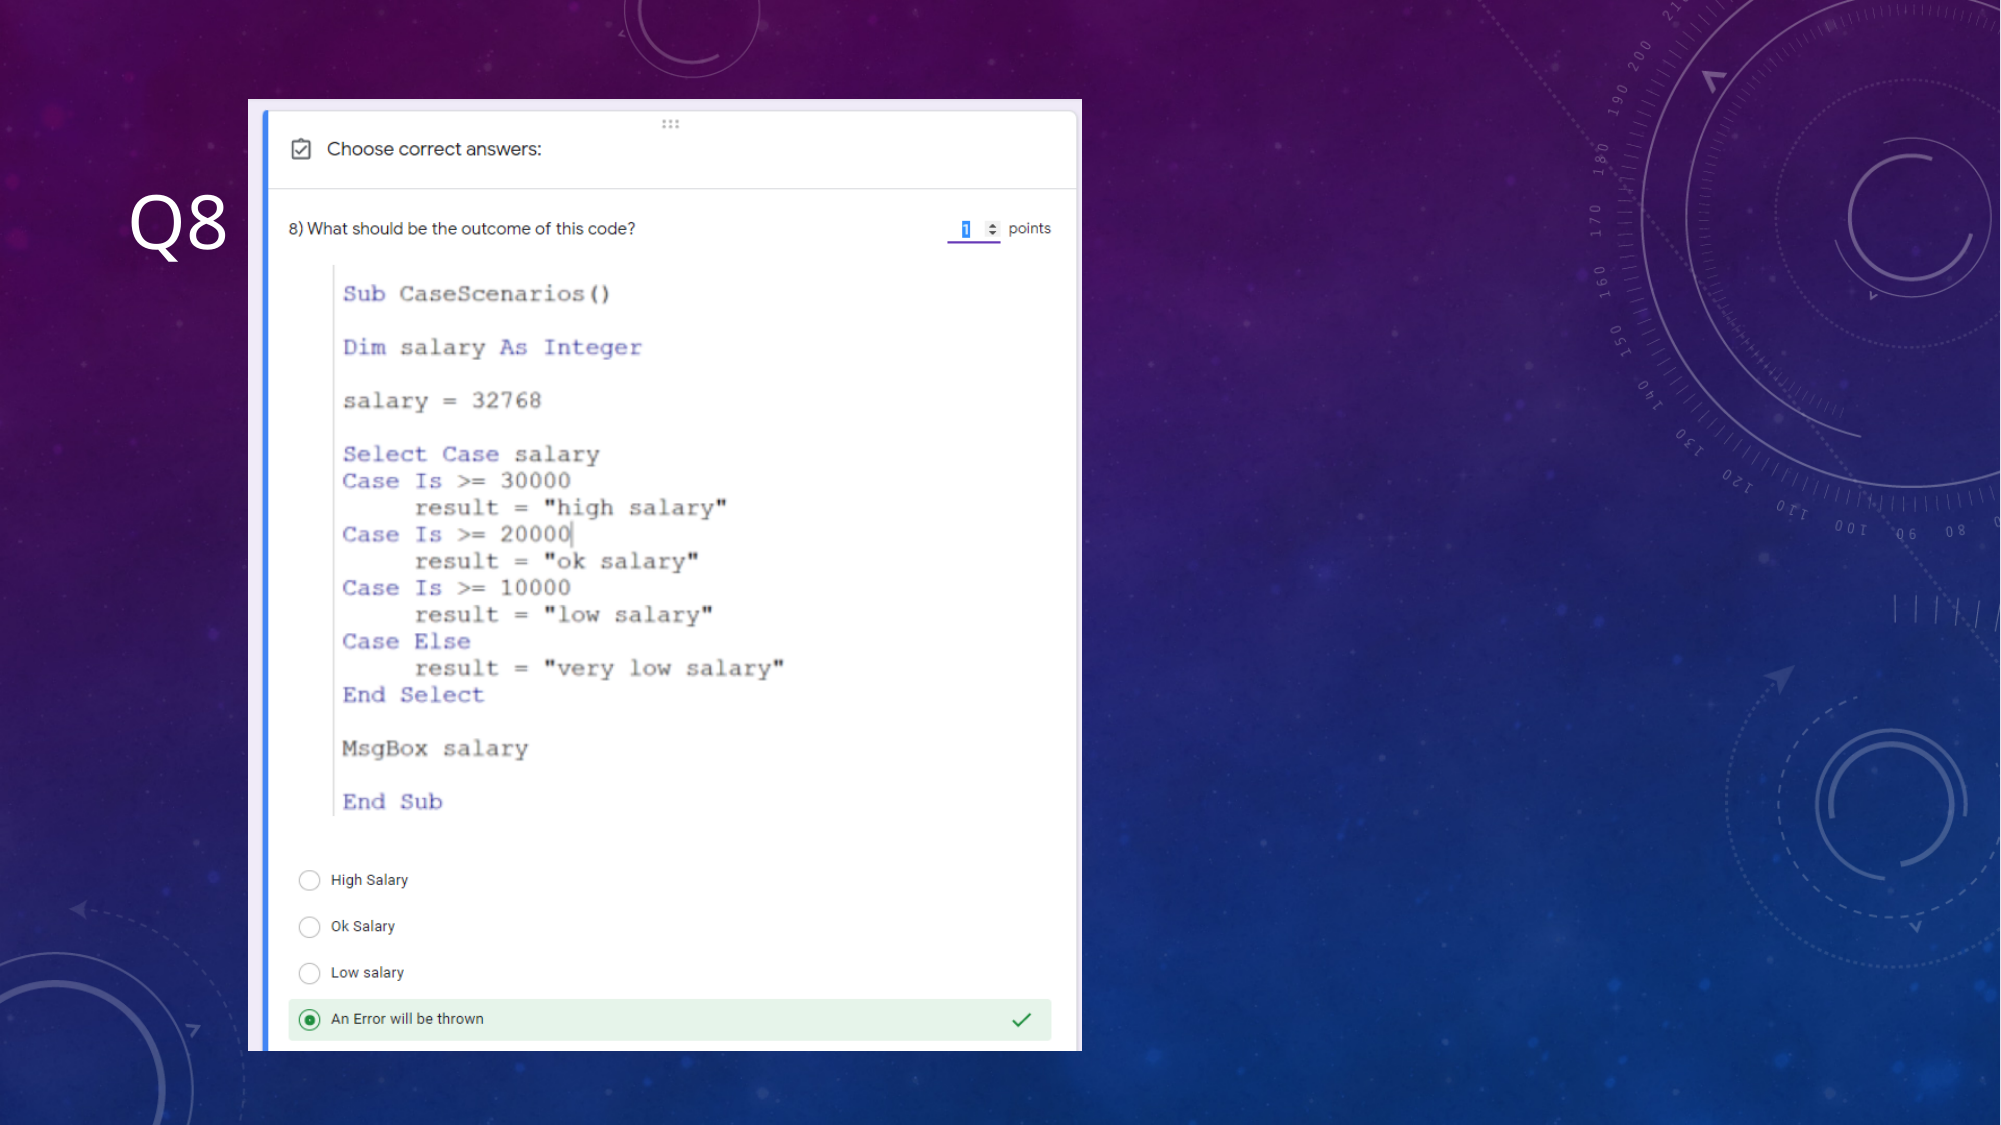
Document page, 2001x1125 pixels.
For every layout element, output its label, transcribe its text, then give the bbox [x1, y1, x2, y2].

picture [0, 0, 2001, 1125]
title Q8 [112, 99, 248, 339]
title Q8 [1082, 99, 1775, 339]
